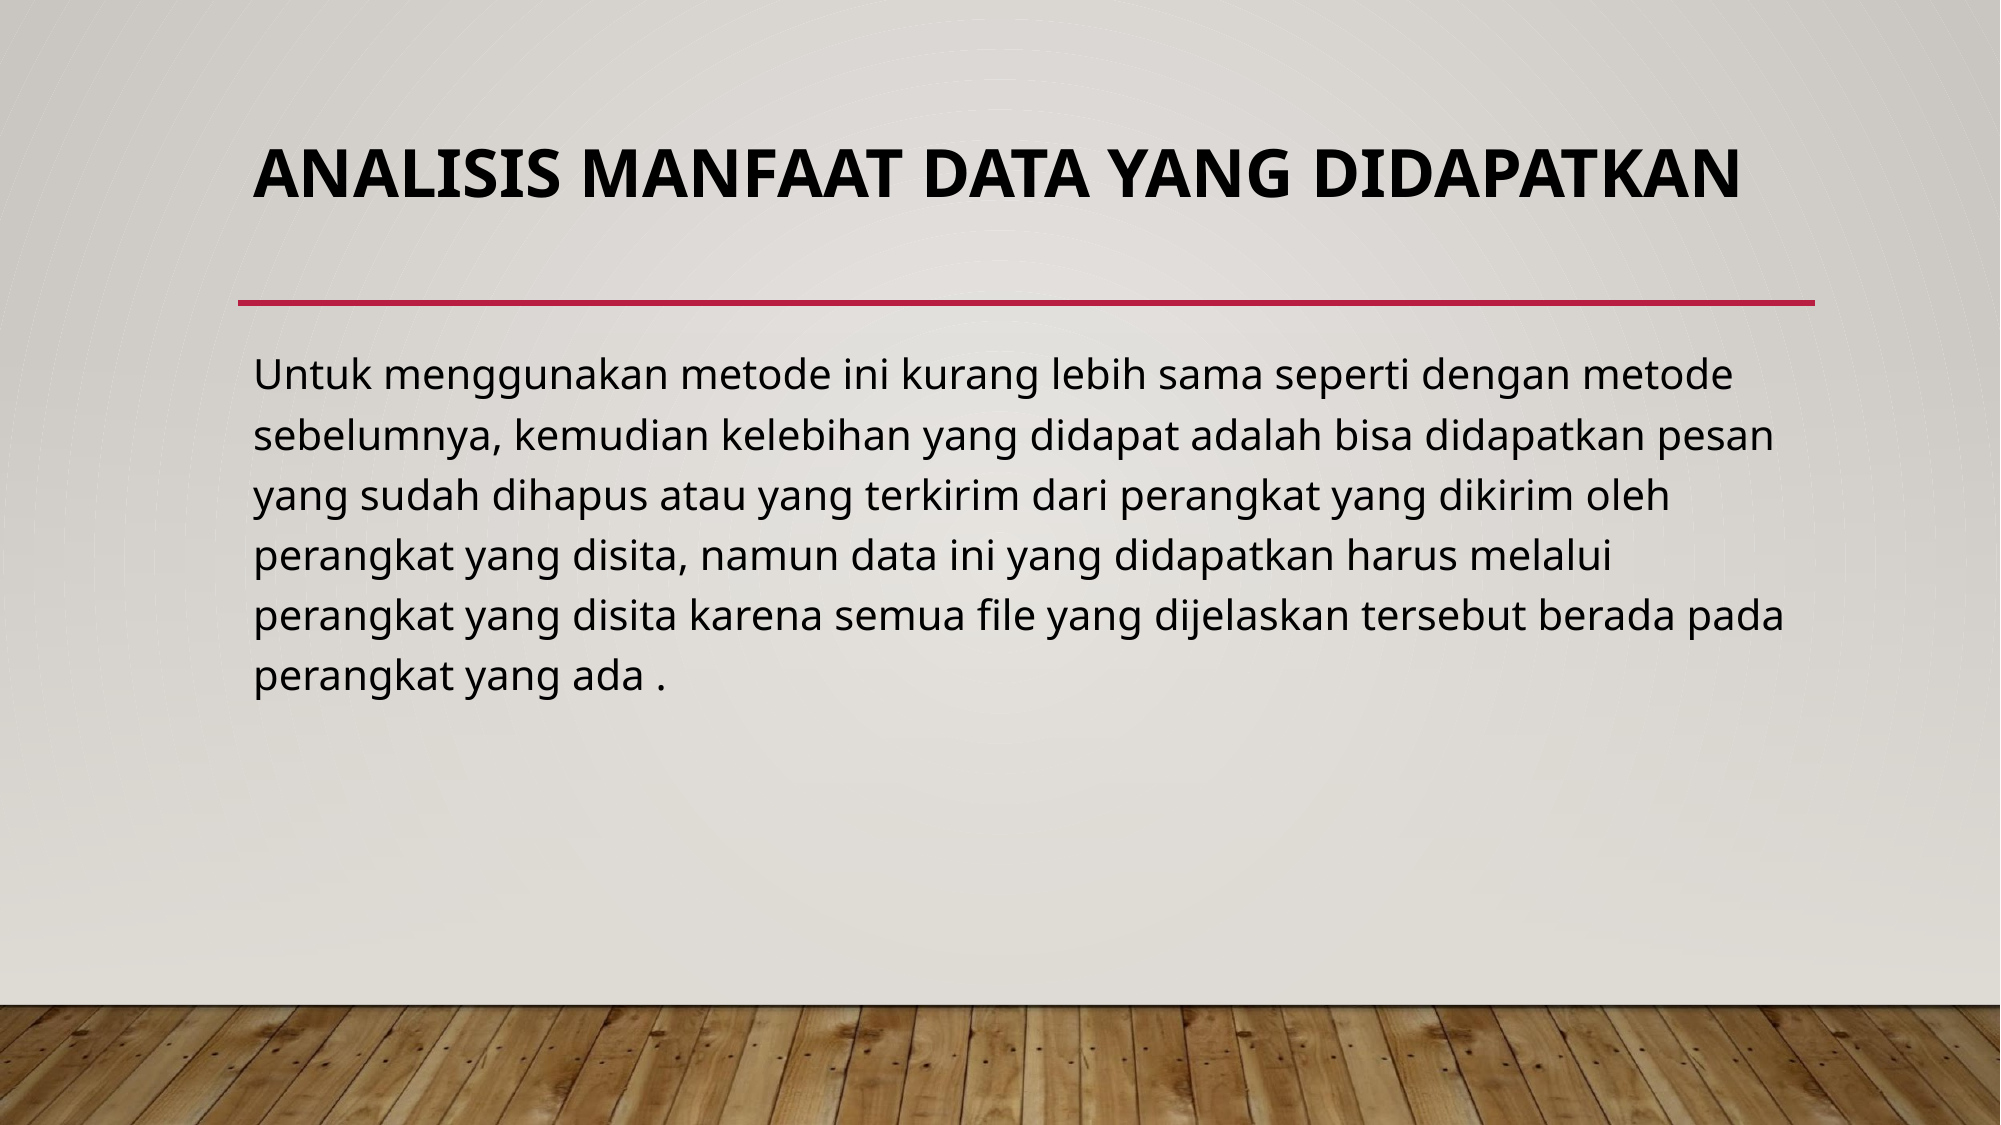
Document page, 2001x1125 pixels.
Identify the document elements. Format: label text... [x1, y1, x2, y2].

picture [0, 1005, 2000, 1125]
list Untuk menggunakan metode ini kurang lebih sama seperti dengan metode sebelumnya, kemudian kelebihan yang didapat adalah bisa didapatkan pesan yang sudah dihapus atau yang terkirim dari perangkat yang dikirim oleh perangkat yang disita, namun data ini yang didapatkan harus melalui perangkat yang disita karena semua file yang dijelaskan tersebut berada pada perangkat yang ada . [238, 330, 1814, 897]
title ANALISIS MANFAAT DATA YANG DIDAPATKAN [238, 131, 1814, 305]
